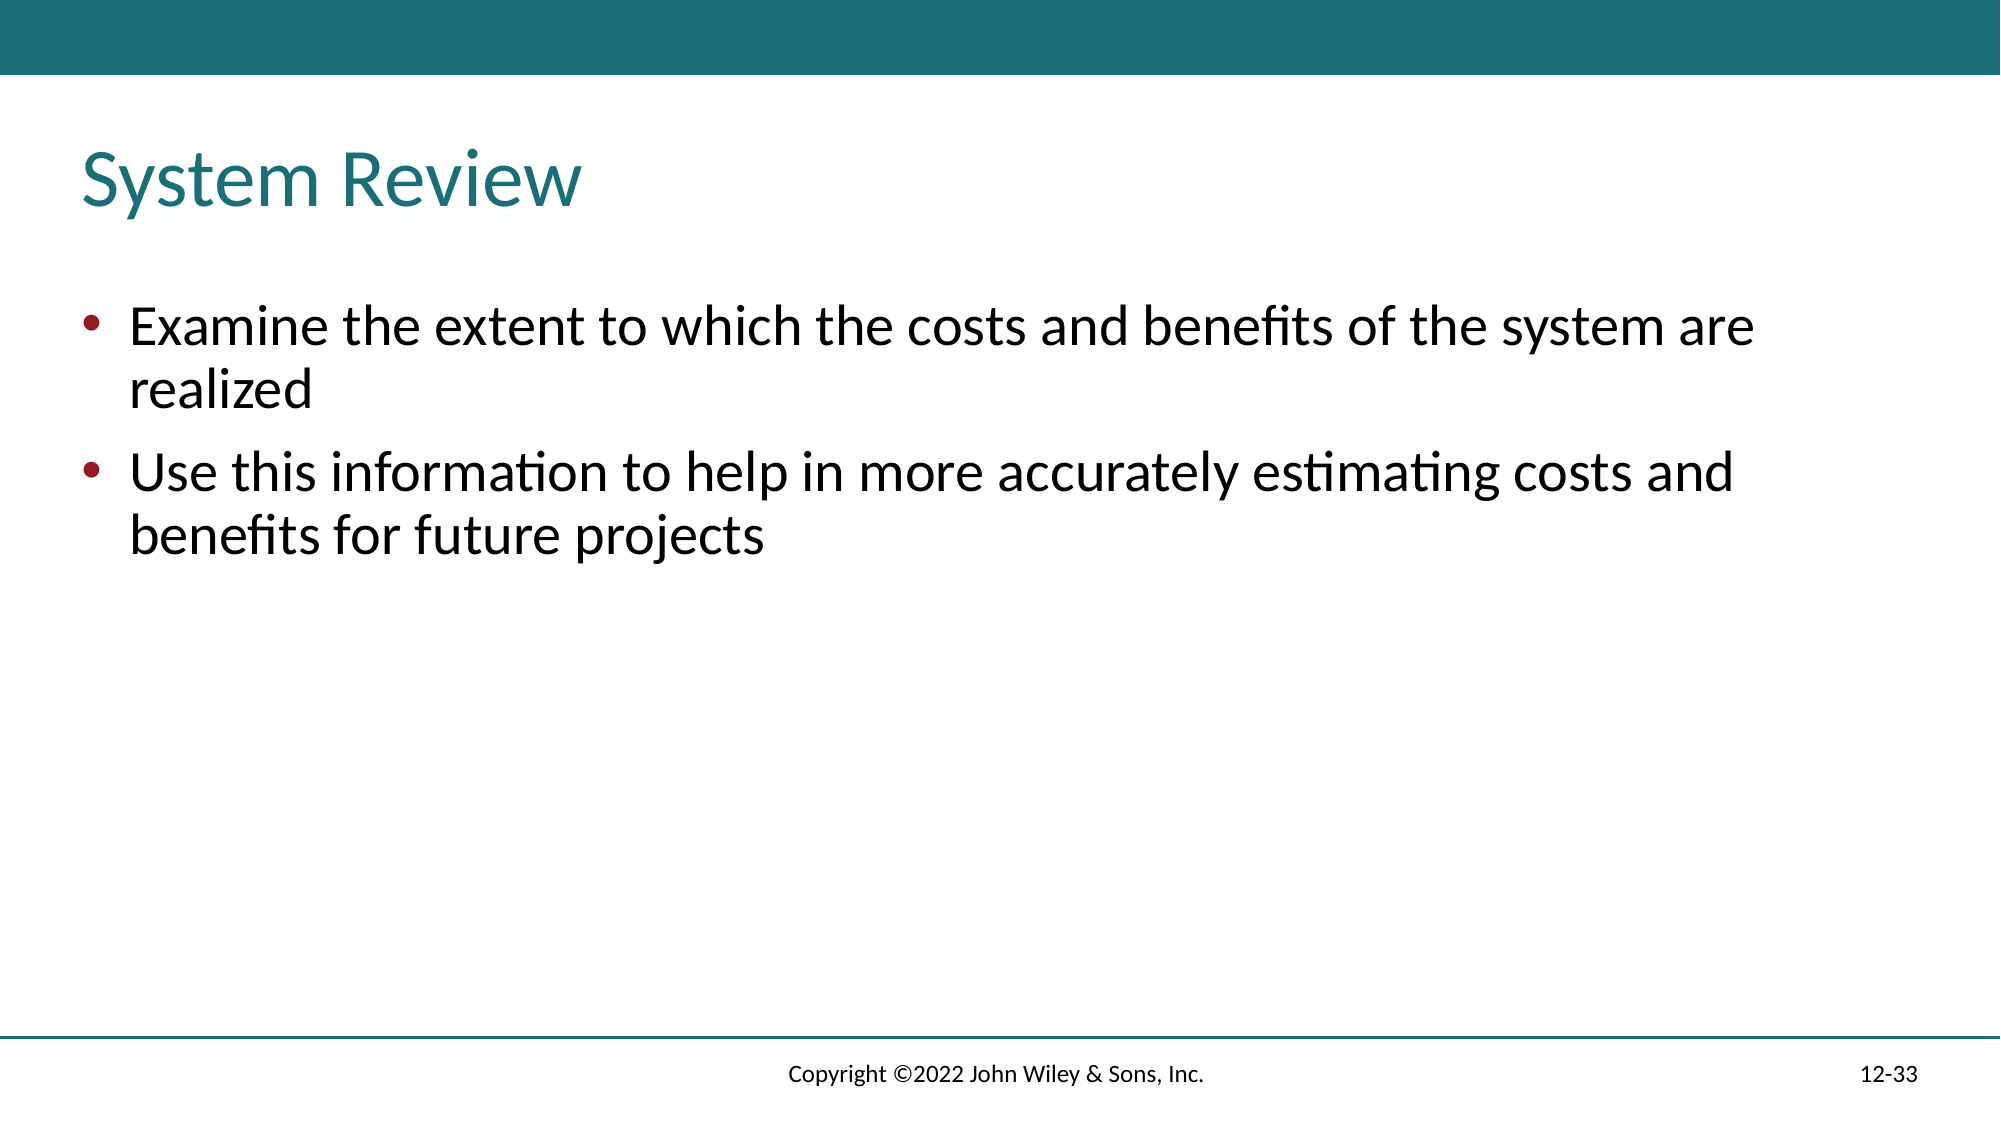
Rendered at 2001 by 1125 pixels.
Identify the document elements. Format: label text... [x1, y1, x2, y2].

slide_number 12-33 [1412, 1042, 1934, 1103]
title System Review [66, 127, 1934, 287]
list Examine the extent to which the costs and benefits of the system are realized Use this information to help in more accurately estimating costs and benefits for future projects [66, 287, 1934, 1025]
footer Copyright ©2022 John Wiley & Sons, Inc. [662, 1042, 1338, 1103]
